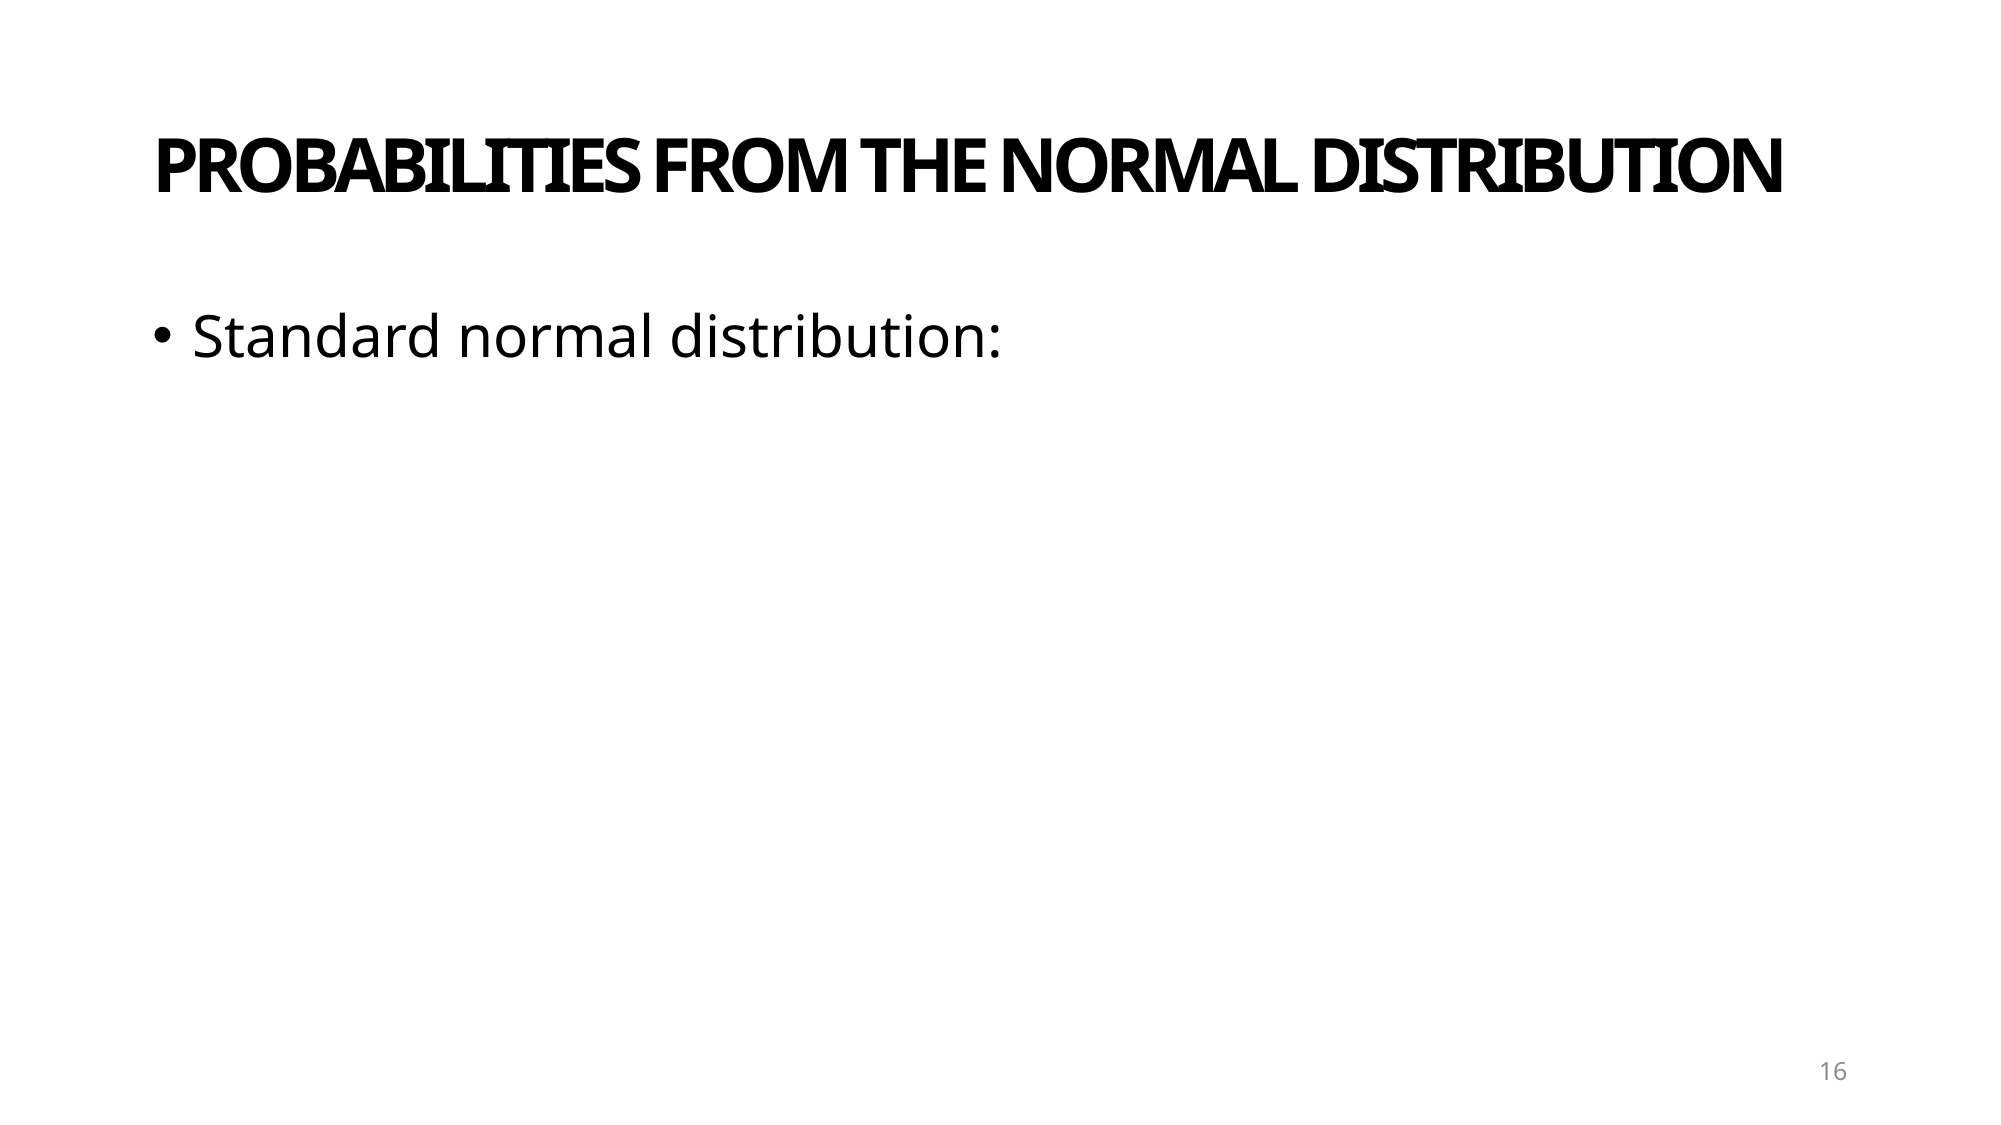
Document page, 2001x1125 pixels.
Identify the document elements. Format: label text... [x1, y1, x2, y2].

slide_number 16 [1412, 1042, 1863, 1103]
title PROBABILITIES FROM THE NORMAL DISTRIBUTION [137, 59, 1863, 278]
